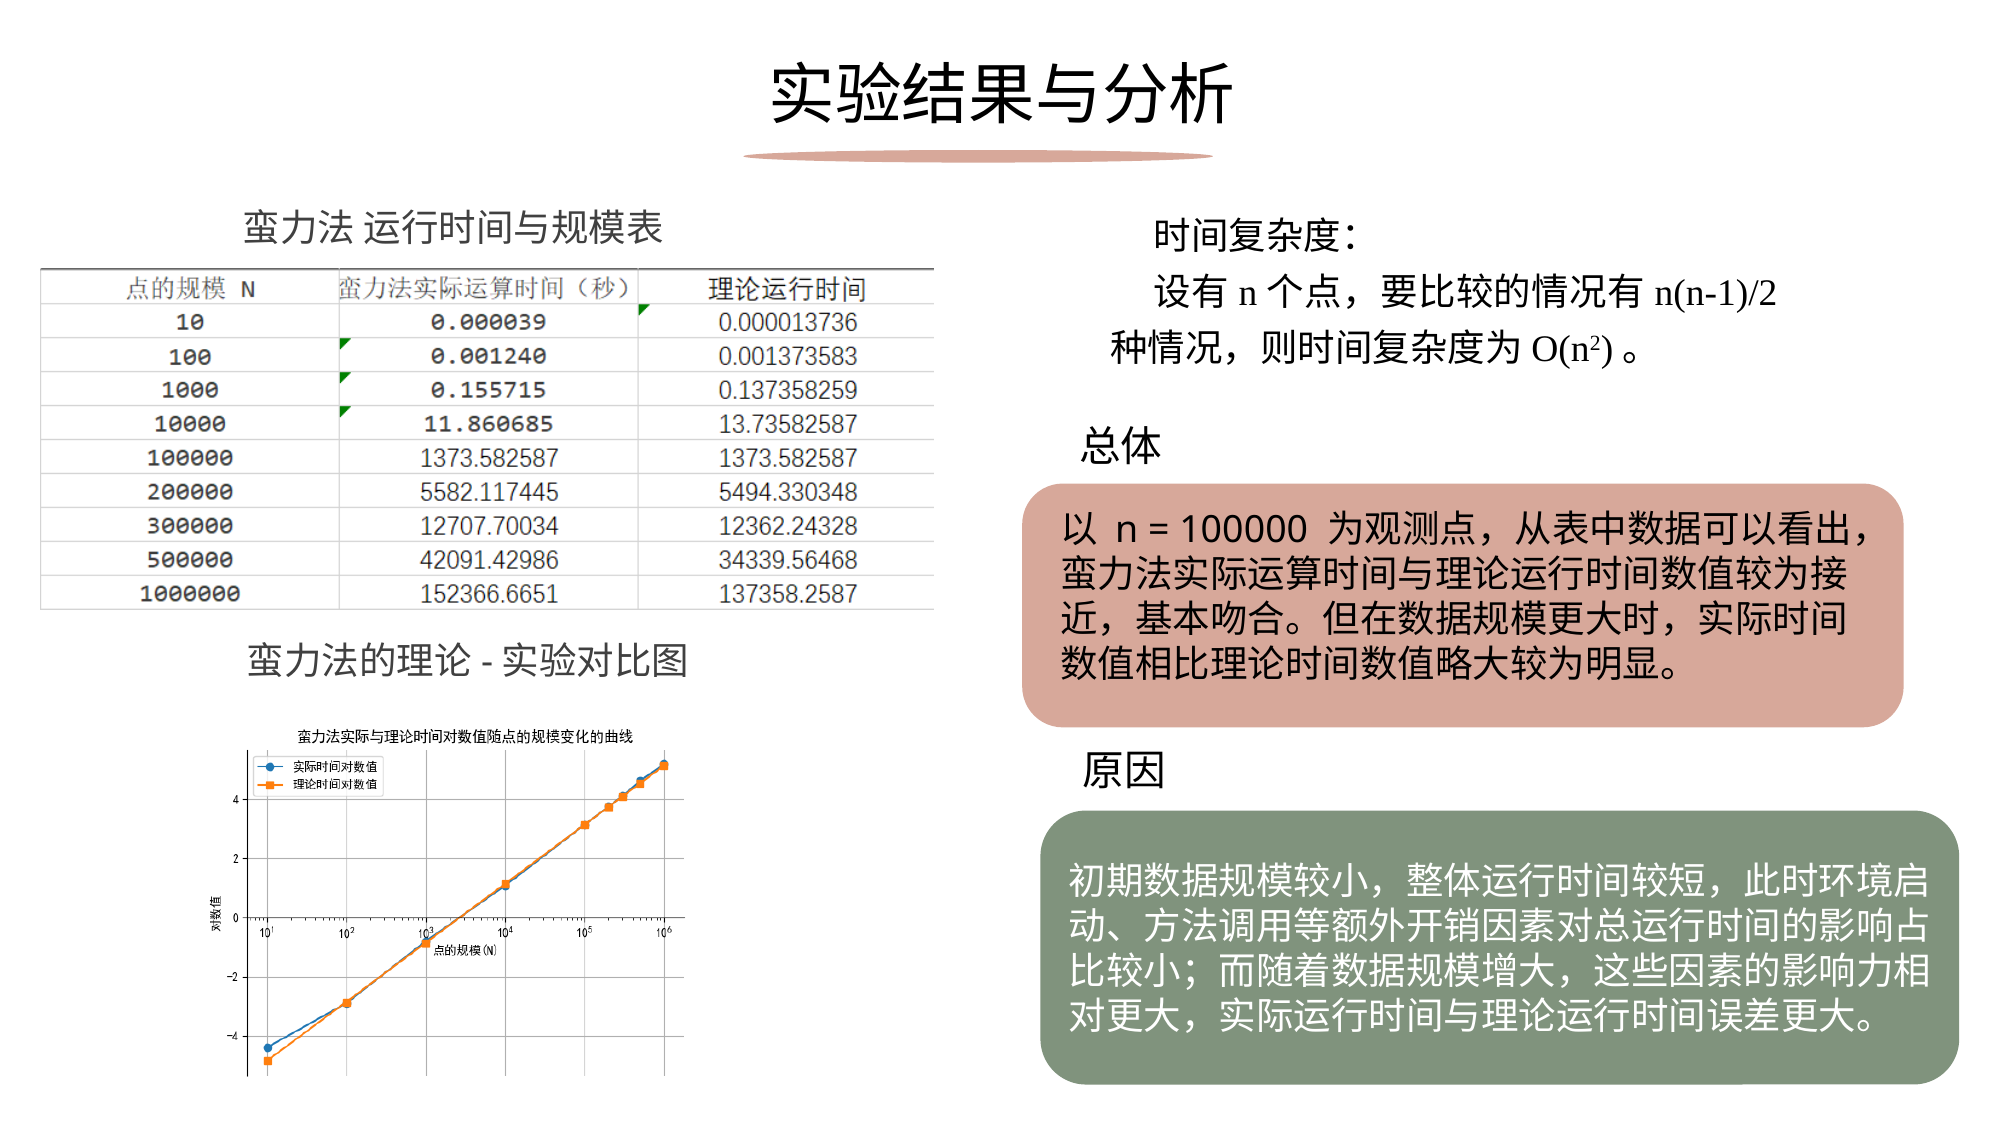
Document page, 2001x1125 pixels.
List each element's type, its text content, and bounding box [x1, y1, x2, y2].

text_box 蛮力法 运行时间与规模表 [0, 196, 954, 257]
text_box [1021, 482, 1905, 729]
text_box 原因 [1039, 736, 1210, 801]
text_box 总体 [1064, 411, 1178, 477]
picture [40, 268, 934, 610]
picture [175, 698, 740, 1122]
text_box 蛮力法的理论-实验对比图 [232, 629, 740, 690]
text_box 时间复杂度： 设有n个点，要比较的情况有n(n-1)/2种情况，则时间复杂度为O(n2)。 [1020, 193, 1802, 377]
text_box 以 n = 100000 为观测点，从表中数据可以看出，蛮力法实际运算时间与理论运行时间数值较为接近，基本吻合。但在数据规模更大时，实际时间数值相比理论时间数值略大较为明显。 [1045, 497, 1886, 693]
text_box 初期数据规模较小，整体运行时间较短，此时环境启动、方法调用等额外开销因素对总运行时间的影响占比较小；而随着数据规模增大，这些因素的影响力相对更大，实际运行时间与理论运行时间误差更大。 [1039, 809, 1961, 1086]
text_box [445, 44, 1559, 163]
